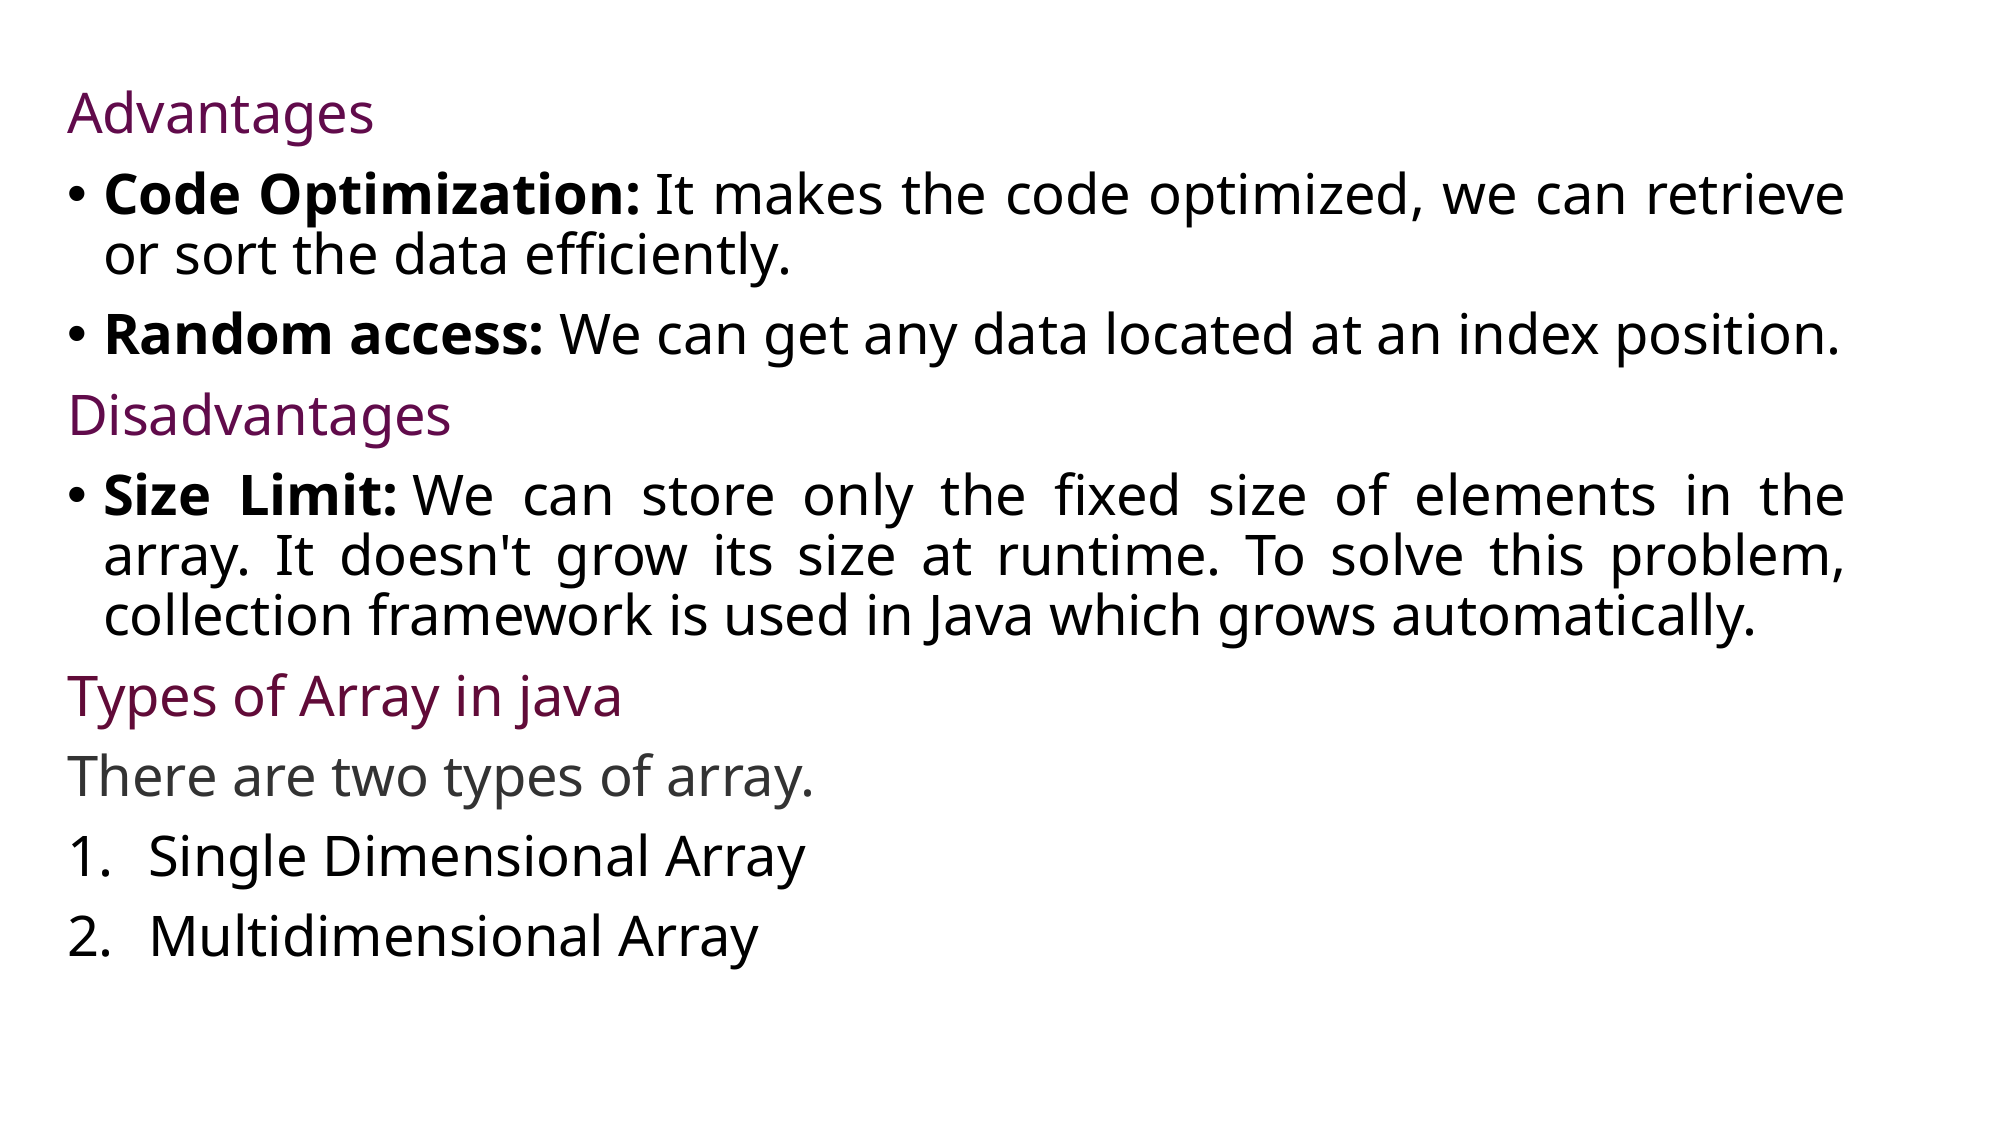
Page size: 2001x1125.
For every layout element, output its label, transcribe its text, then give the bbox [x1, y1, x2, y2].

list Advantages Code Optimization: It makes the code optimized, we can retrieve or sort the data efficiently. Random access: We can get any data located at an index position. Disadvantages Size Limit: We can store only the fixed size of elements in the array. It doesn't grow its size at runtime. To solve this problem, collection framework is used in Java which grows automatically. Types of Array in java There are two types of array. Single Dimensional Array Multidimensional Array [52, 78, 1863, 1014]
